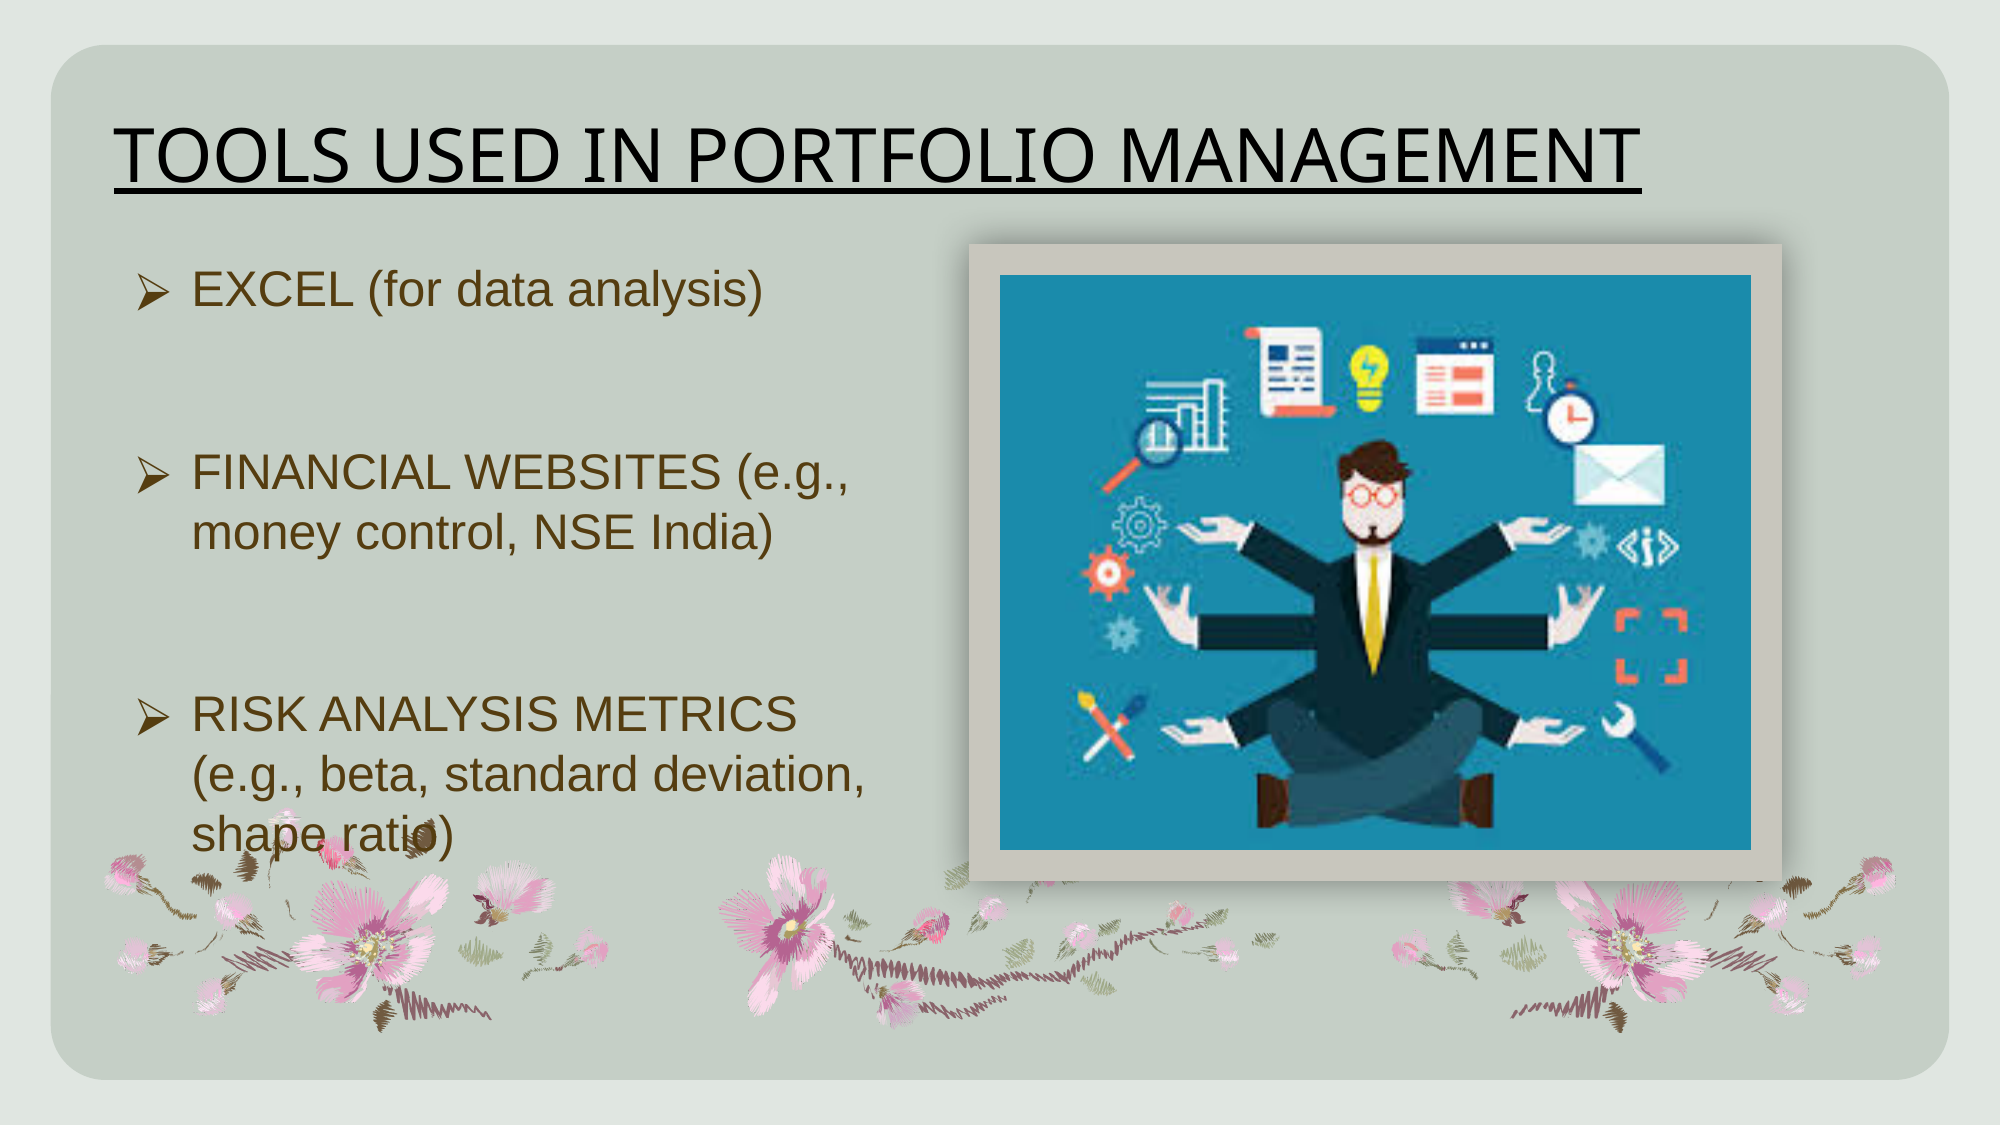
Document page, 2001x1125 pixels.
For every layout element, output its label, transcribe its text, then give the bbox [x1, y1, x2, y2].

title TOOLS USED IN PORTFOLIO MANAGEMENT [98, 79, 1854, 207]
picture [999, 274, 1751, 851]
list EXCEL (for data analysis) FINANCIAL WEBSITES (e.g., money control, NSE India) RISK ANALYSIS METRICS (e.g., beta, standard deviation, shape ratio) [120, 249, 915, 947]
picture [104, 807, 1896, 1033]
